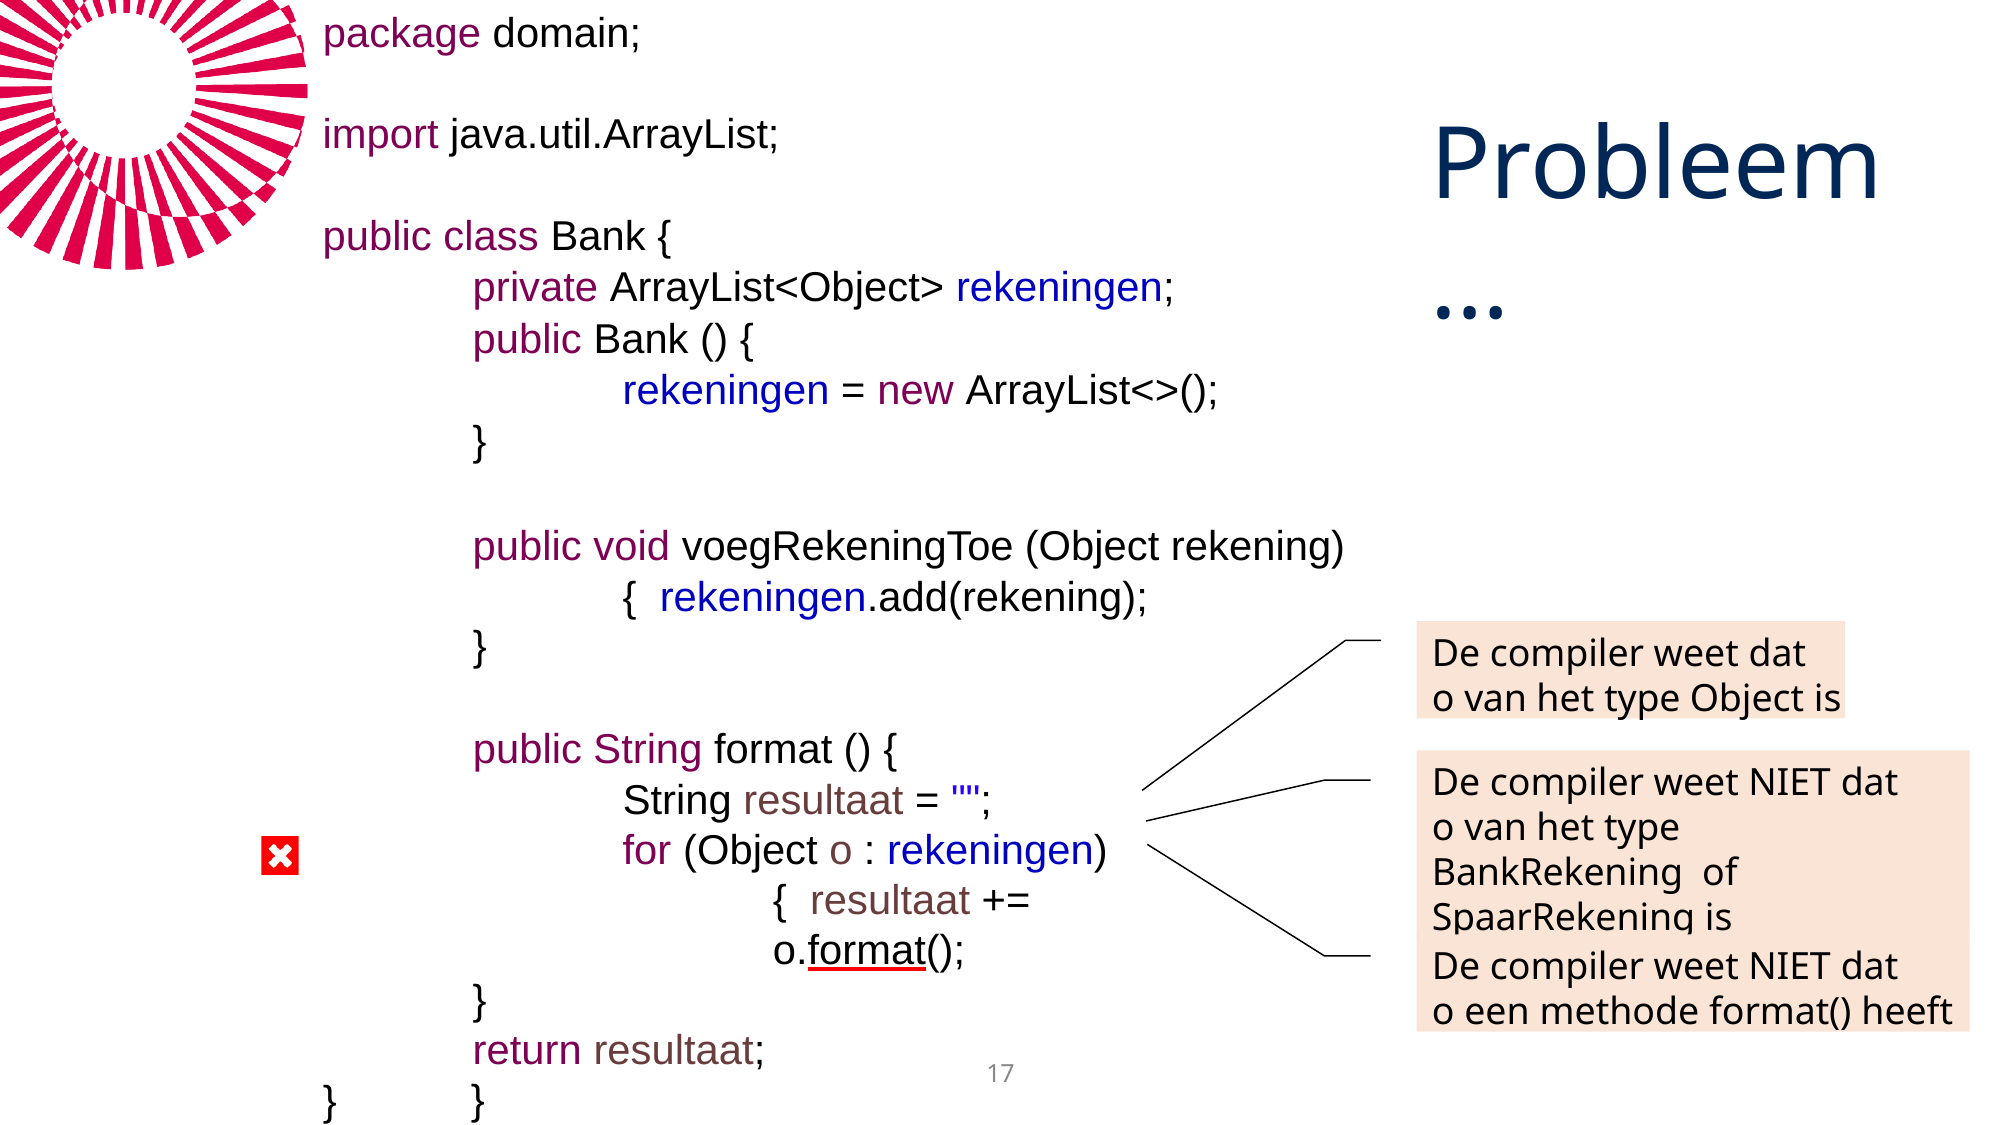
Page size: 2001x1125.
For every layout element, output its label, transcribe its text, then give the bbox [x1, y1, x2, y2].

text_box [1147, 844, 1371, 956]
text_box public String format () { String resultaat = ""; for (Object o : rekeningen) { resultaat += o.format(); } return resultaat; } [470, 719, 1199, 1123]
title Probleem… [1428, 96, 1927, 339]
text_box De compiler weet NIET dat o van het type BankRekening of SpaarRekening is [1416, 750, 1970, 934]
picture [0, 0, 308, 270]
text_box } [470, 616, 489, 669]
text_box package domain; [320, 4, 643, 57]
text_box De compiler weet dat o van het type Object is [1416, 621, 1846, 719]
text_box [261, 836, 299, 875]
text_box public class Bank { private ArrayList<Object> rekeningen; public Bank () { rekeningen = new ArrayList<>(); } public void voegRekeningToe (Object rekening) { rekeningen.add(rekening); [320, 206, 1469, 620]
text_box [1142, 640, 1382, 791]
text_box import java.util.ArrayList; [320, 104, 782, 157]
text_box De compiler weet NIET dat o een methode format() heeft [1416, 934, 1970, 1032]
text_box } [320, 1071, 339, 1124]
text_box [1146, 780, 1371, 821]
